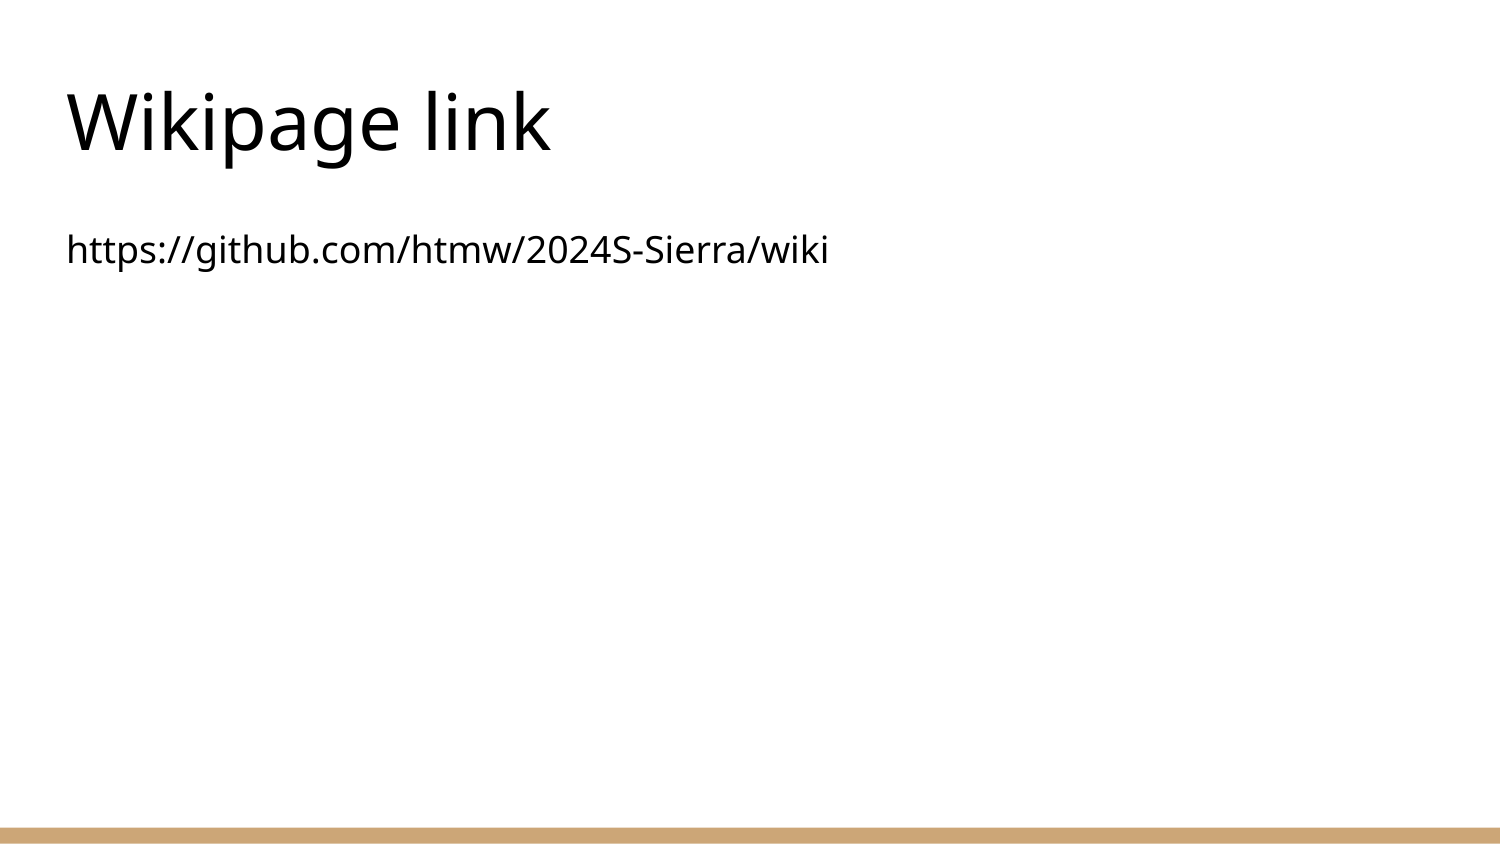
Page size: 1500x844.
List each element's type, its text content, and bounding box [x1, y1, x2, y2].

list https://github.com/htmw/2024S-Sierra/wiki [51, 200, 1449, 752]
title Wikipage link [51, 51, 1449, 189]
